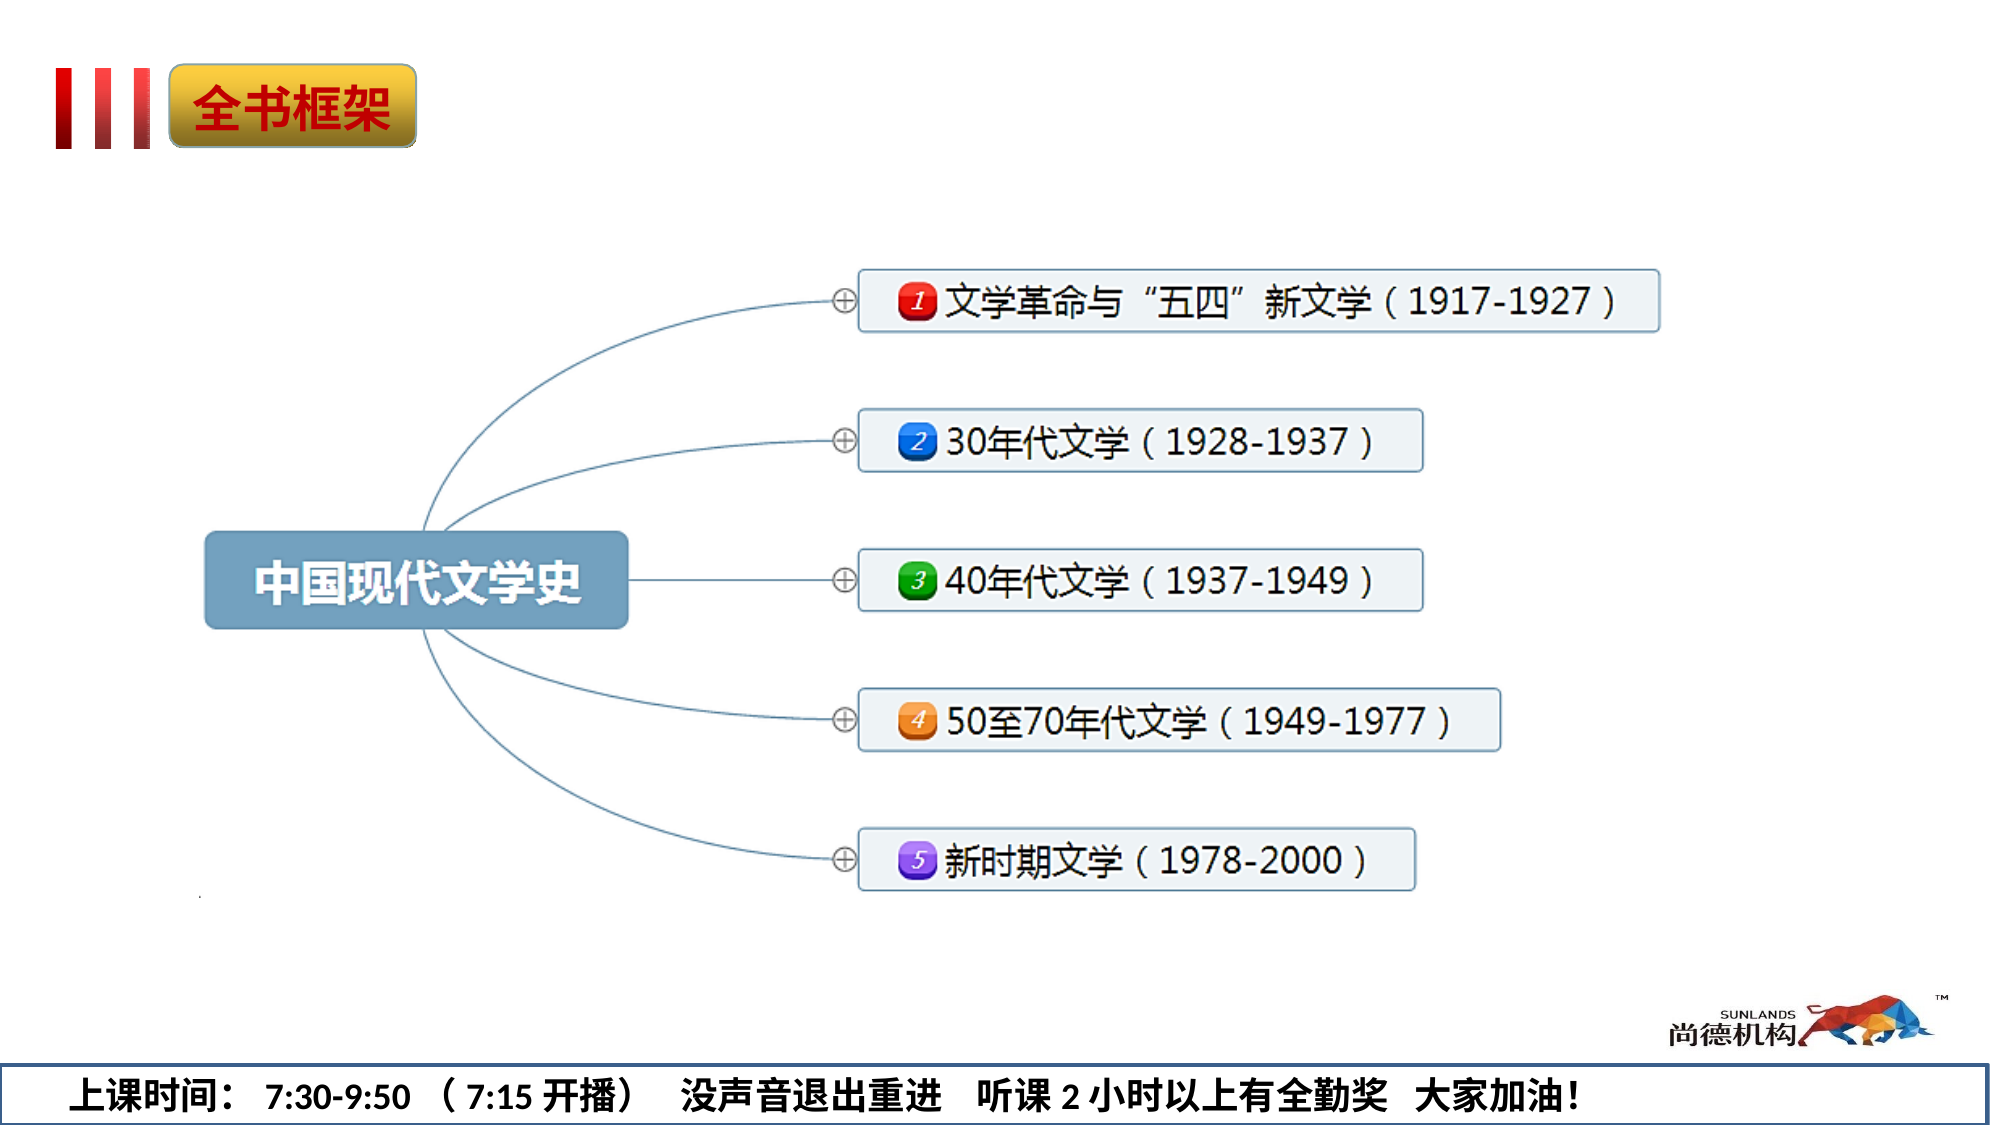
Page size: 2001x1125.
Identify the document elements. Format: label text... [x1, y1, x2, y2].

text_box [169, 64, 417, 148]
text_box [403, 135, 417, 148]
text_box [199, 266, 1663, 898]
text_box [133, 68, 150, 149]
text_box [1666, 989, 1951, 1051]
text_box [169, 136, 182, 148]
picture [95, 68, 112, 149]
text_box [406, 64, 417, 77]
text_box [169, 64, 180, 75]
picture [55, 68, 72, 149]
title 全书框架 [190, 75, 396, 266]
